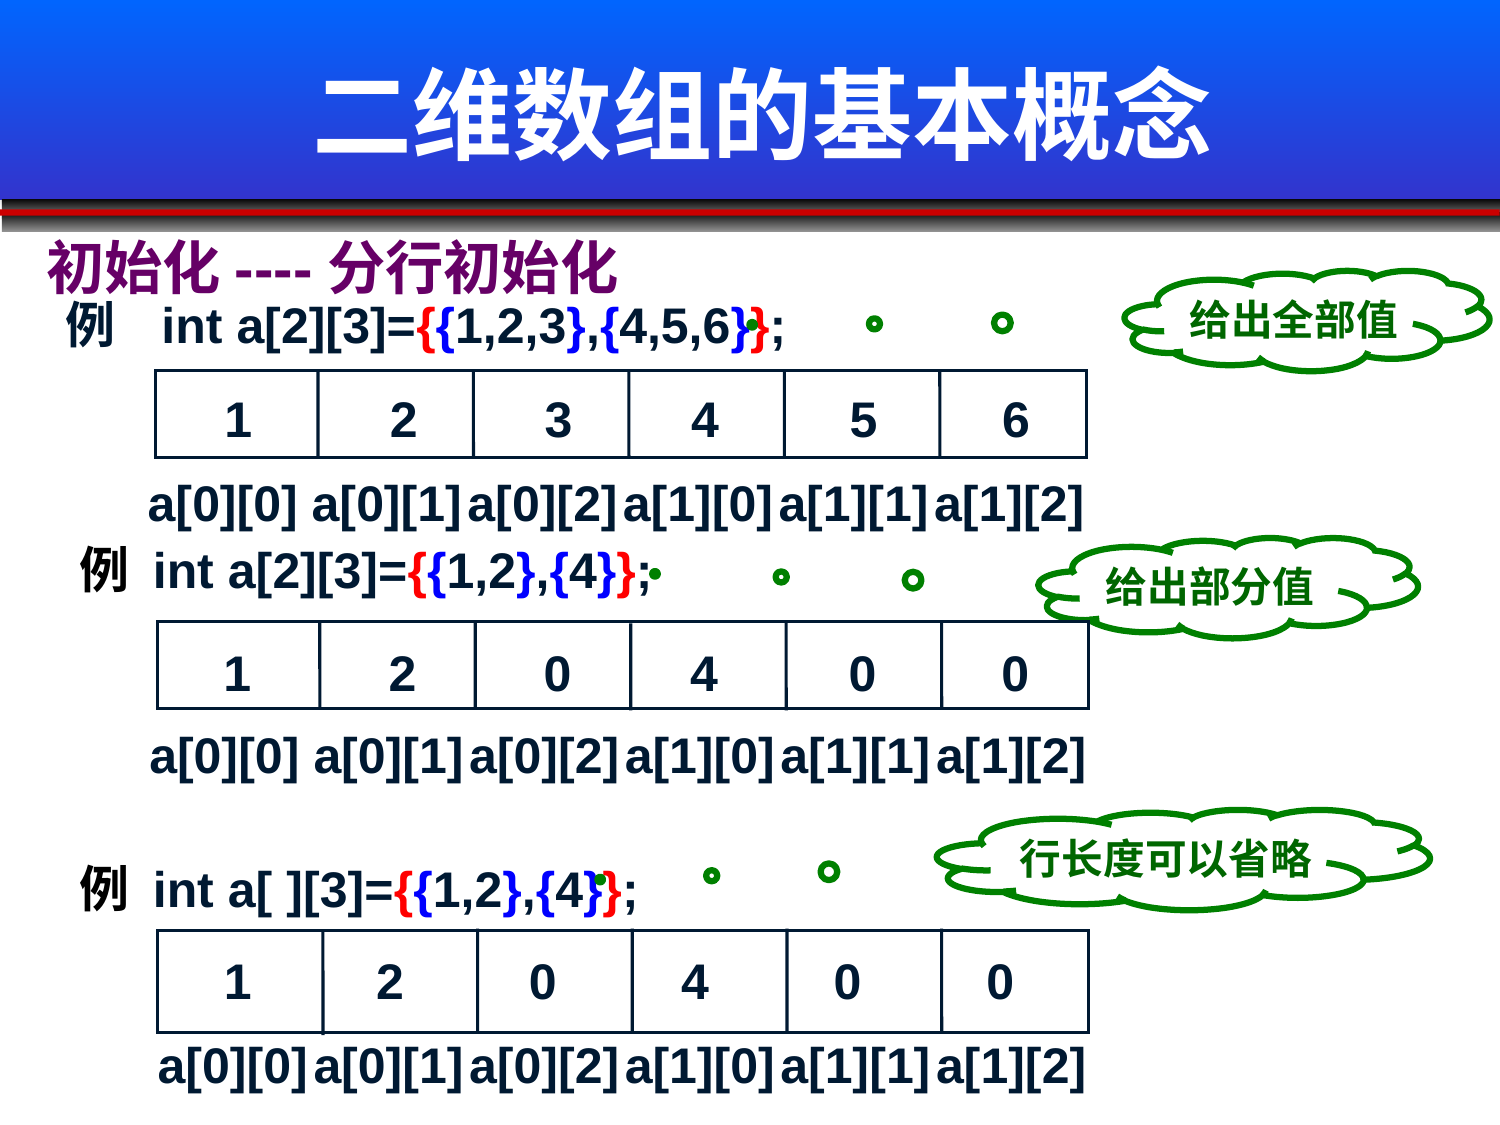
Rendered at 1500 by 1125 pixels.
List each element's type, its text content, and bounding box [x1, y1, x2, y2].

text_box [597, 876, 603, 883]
text_box 给出全部值 [994, 314, 1011, 332]
text_box 给出部分值 [775, 571, 787, 583]
text_box 初始化----分行初始化 [31, 231, 644, 310]
text_box 例 int a[ ][3]={{1,2},{4}}; [64, 850, 765, 926]
text_box 例 int a[2][3]={{1,2,3},{4,5,6}}; [50, 286, 802, 362]
text_box 给出部分值 [1038, 537, 1419, 639]
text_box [156, 928, 1105, 1103]
text_box 给出全部值 [1124, 270, 1490, 372]
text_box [149, 621, 1105, 792]
text_box 行长度可以省略 [820, 863, 838, 881]
text_box 给出全部值 [868, 318, 881, 330]
text_box 例 int a[2][3]={{1,2},{4}}; [64, 531, 765, 607]
text_box 行长度可以省略 [706, 870, 718, 882]
text_box 给出部分值 [904, 571, 922, 589]
text_box 行长度可以省略 [936, 809, 1431, 911]
title 二维数组的基本概念 [125, 19, 1400, 207]
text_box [147, 369, 1103, 541]
